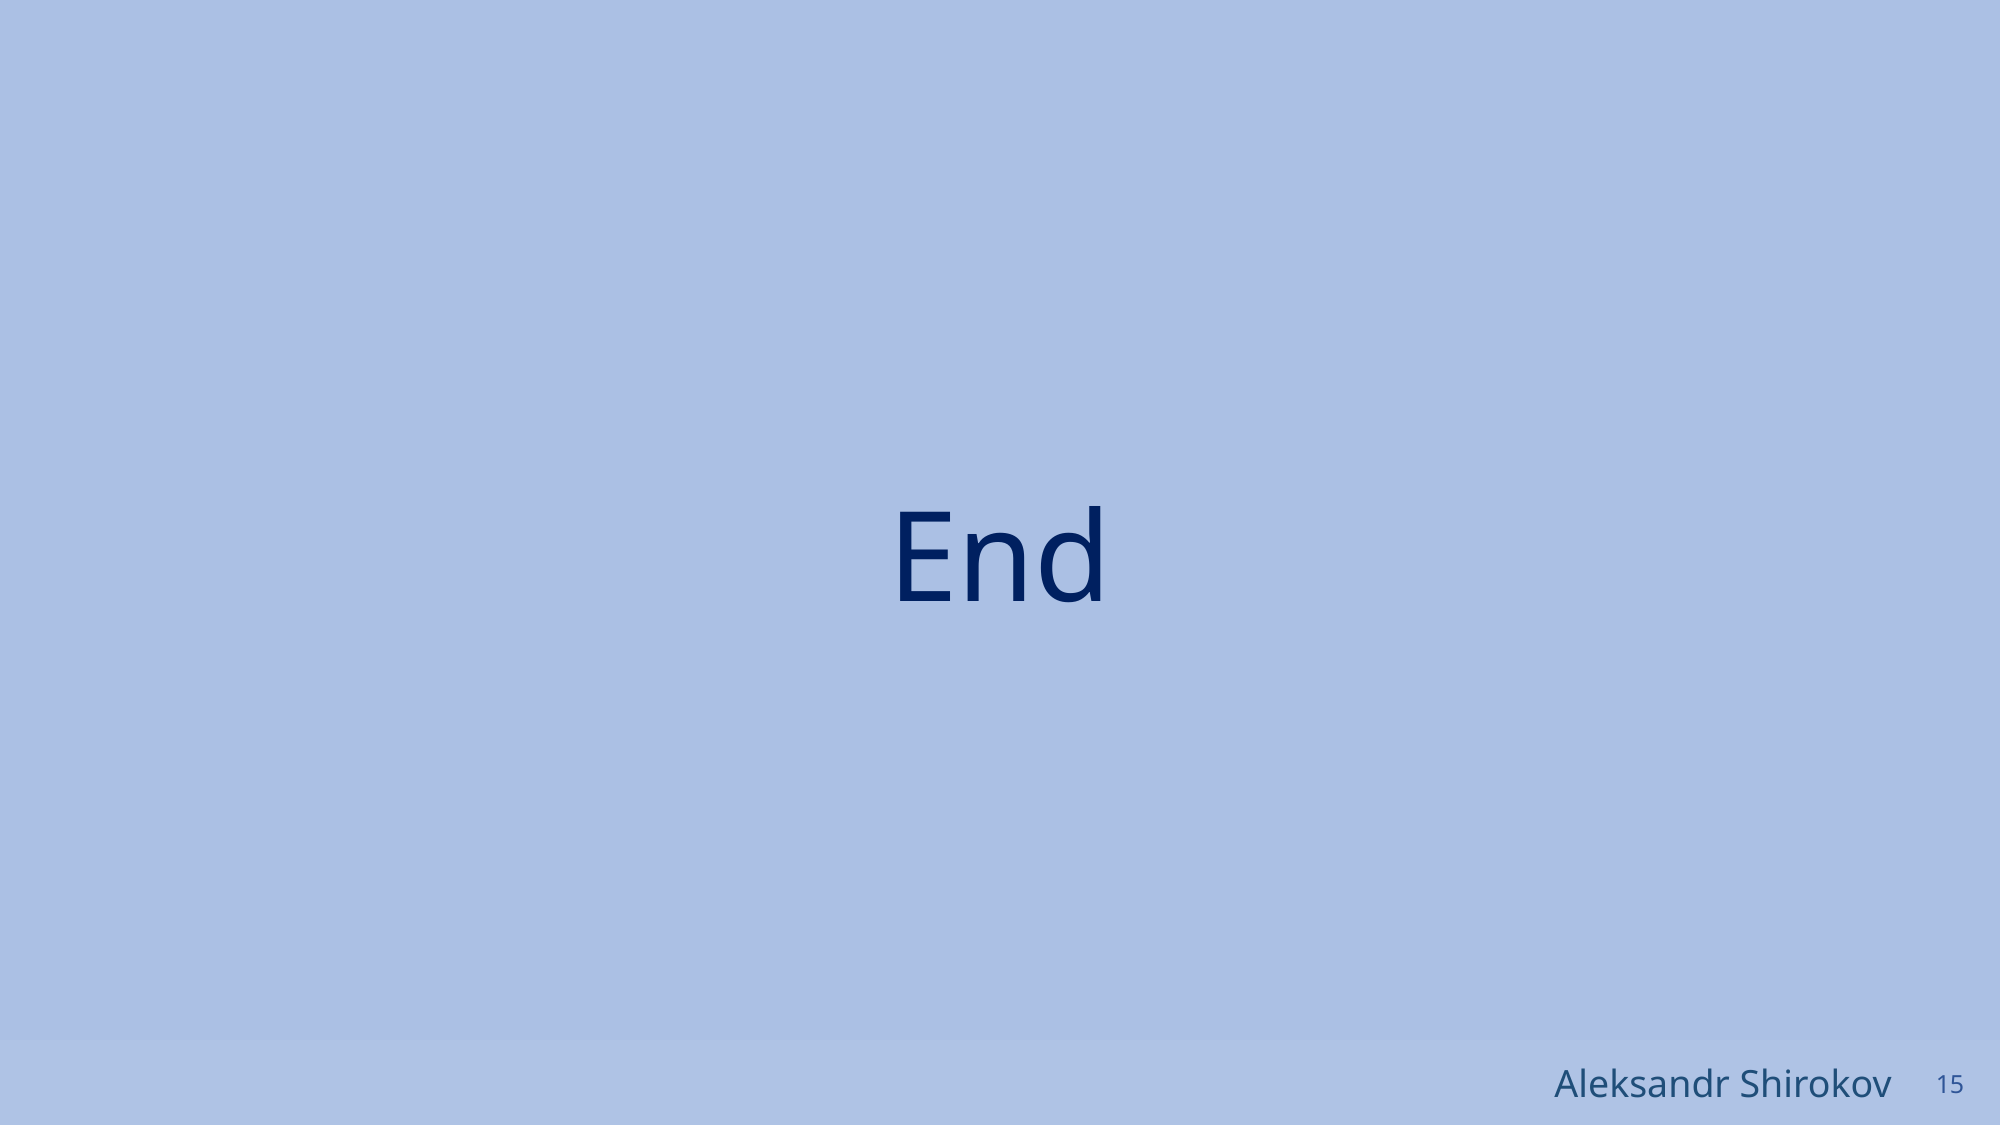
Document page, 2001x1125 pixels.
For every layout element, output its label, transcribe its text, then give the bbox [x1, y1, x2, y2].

slide_number 15 [1895, 1052, 1980, 1120]
text_box Aleksandr Shirokov [1539, 1052, 1895, 1113]
title End [249, 244, 1750, 637]
text_box [0, 1040, 2000, 1125]
